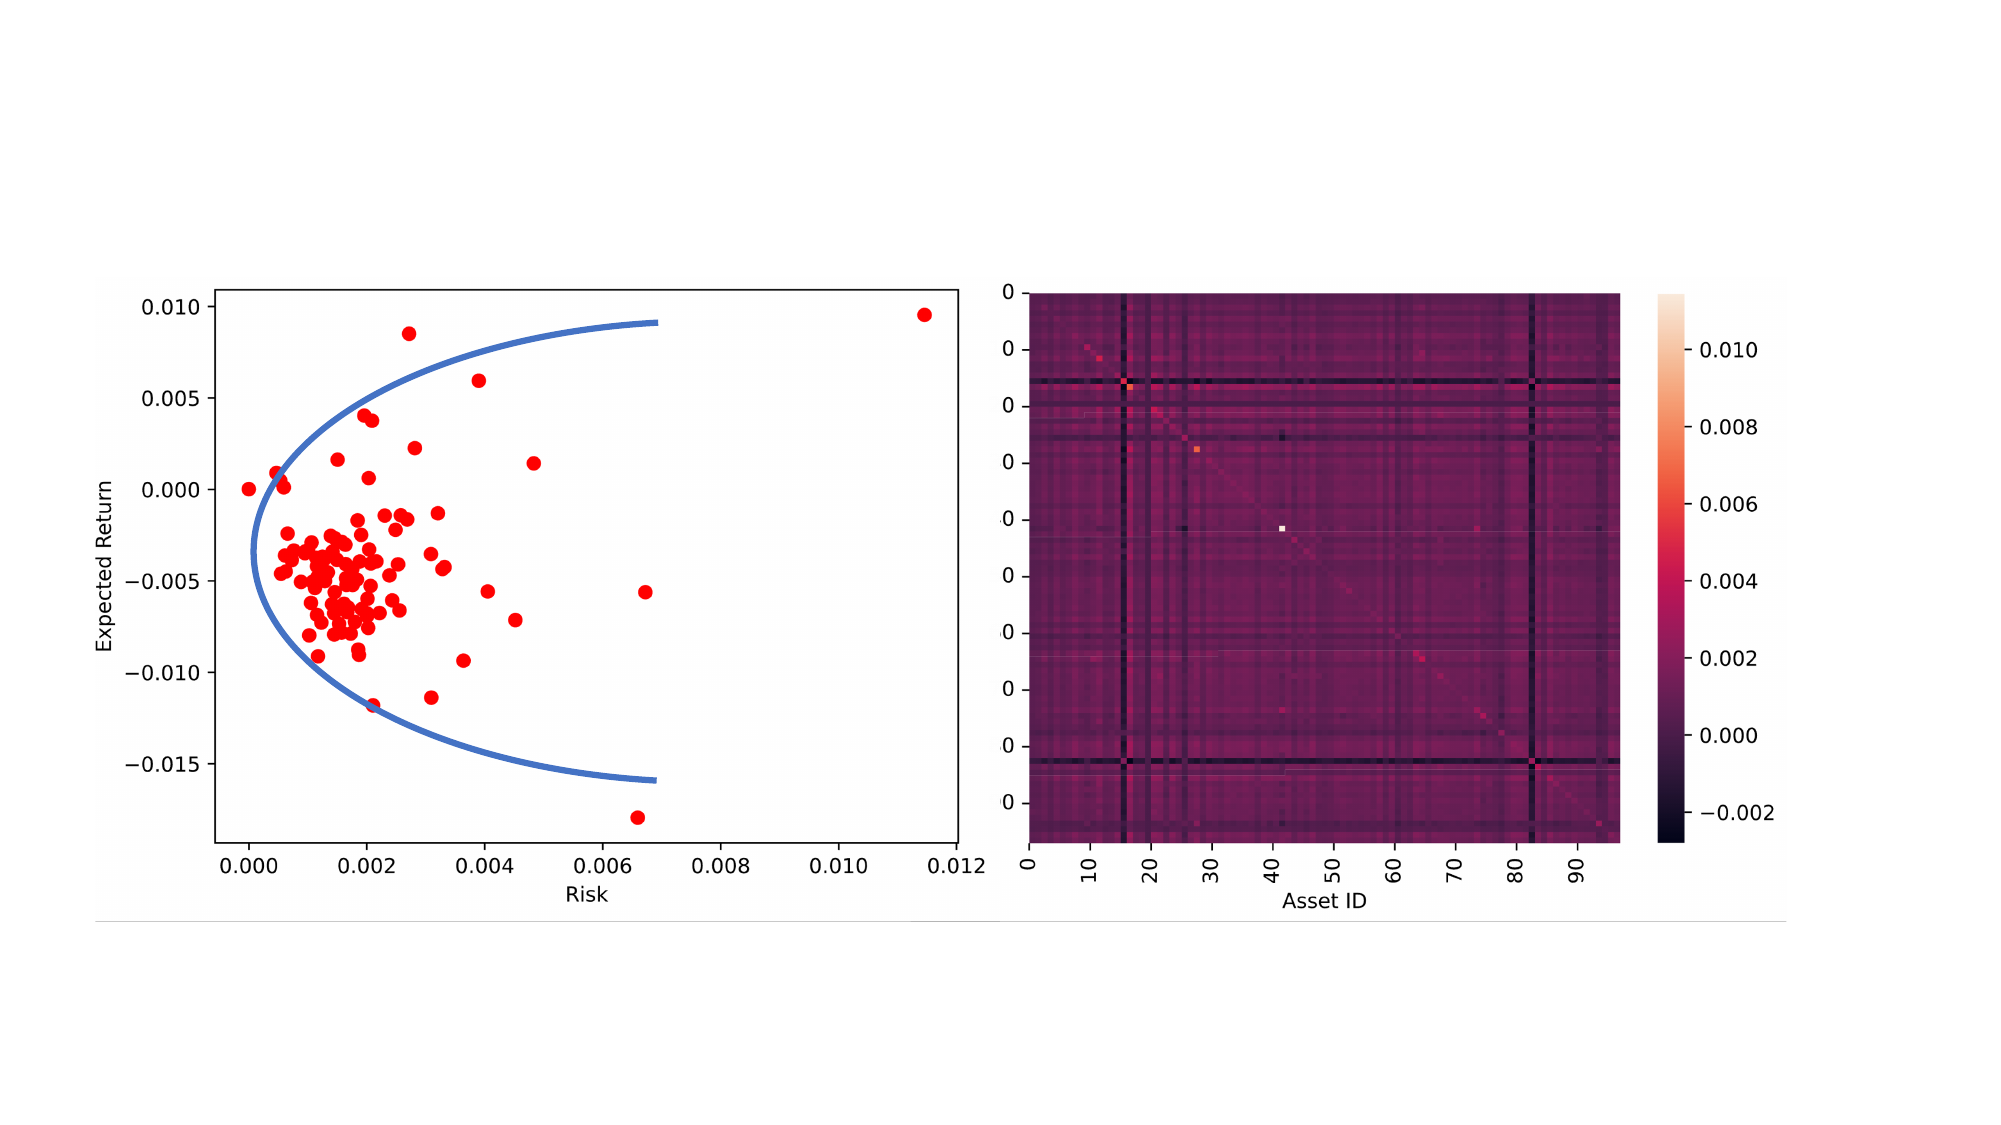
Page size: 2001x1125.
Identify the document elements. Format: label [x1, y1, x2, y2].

picture [95, 277, 1000, 922]
list [1000, 277, 1787, 922]
